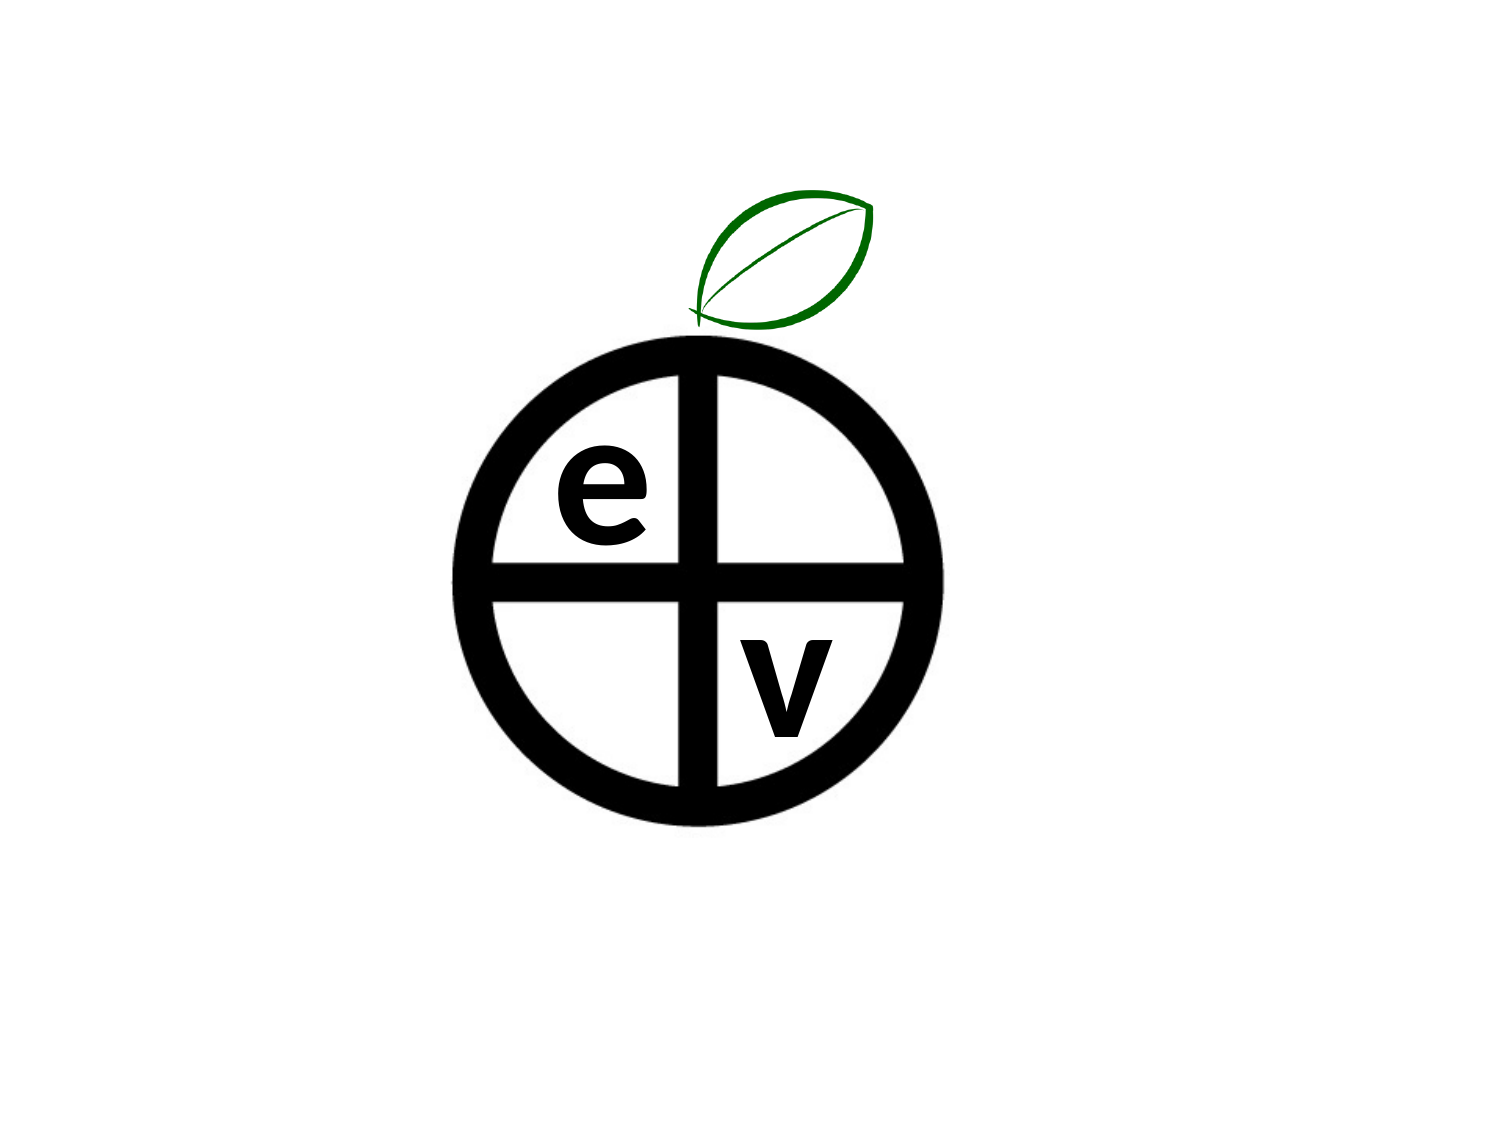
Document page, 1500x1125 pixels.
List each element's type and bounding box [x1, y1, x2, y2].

picture [449, 187, 951, 838]
